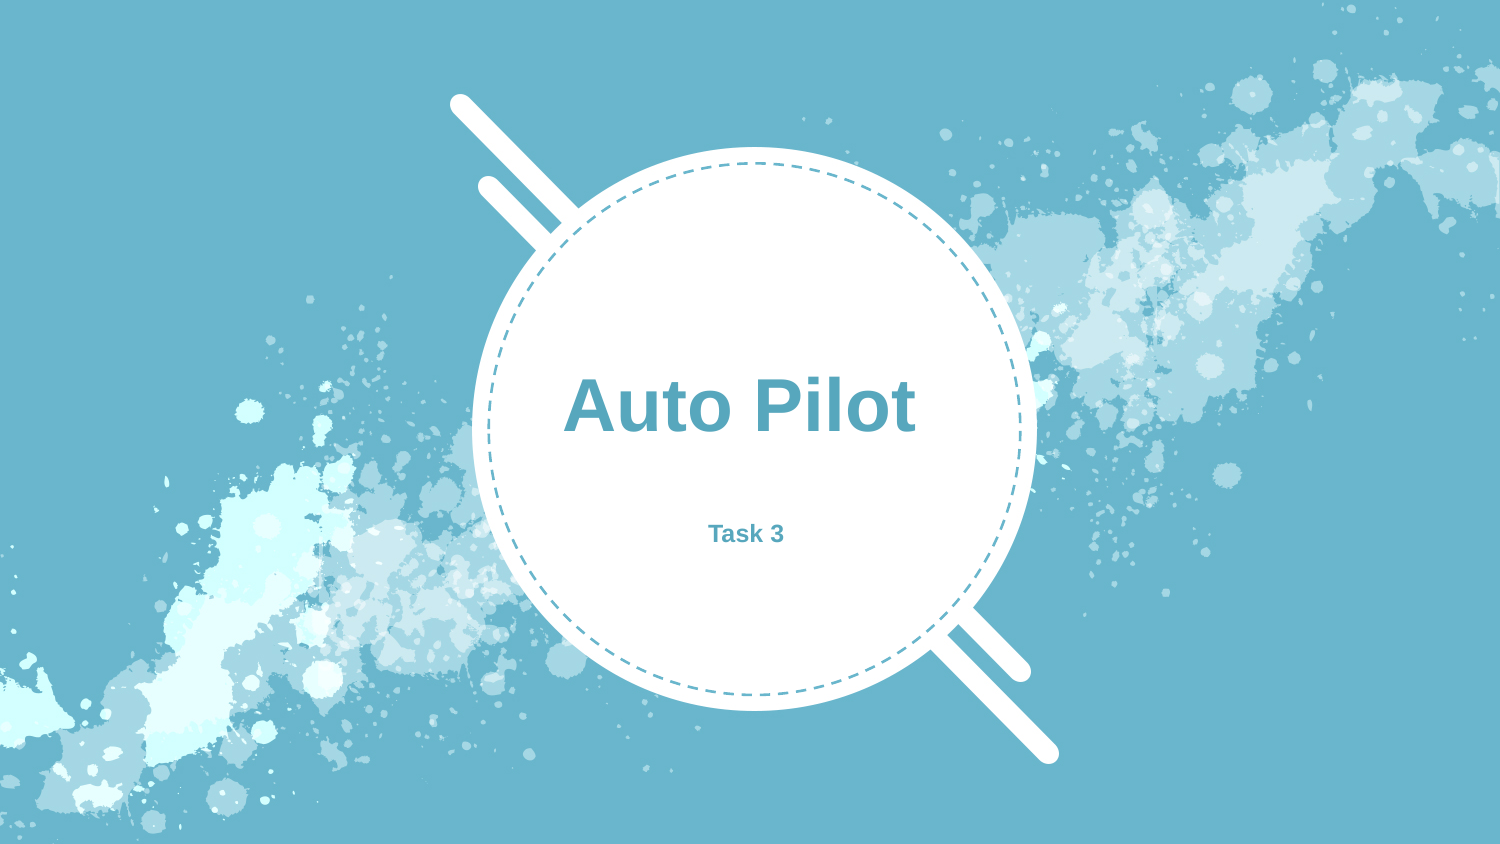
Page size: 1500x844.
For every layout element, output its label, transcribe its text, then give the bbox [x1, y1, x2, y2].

picture [0, 0, 1500, 844]
list Auto Pilot [472, 315, 1028, 488]
list Task 3 [472, 492, 1028, 572]
